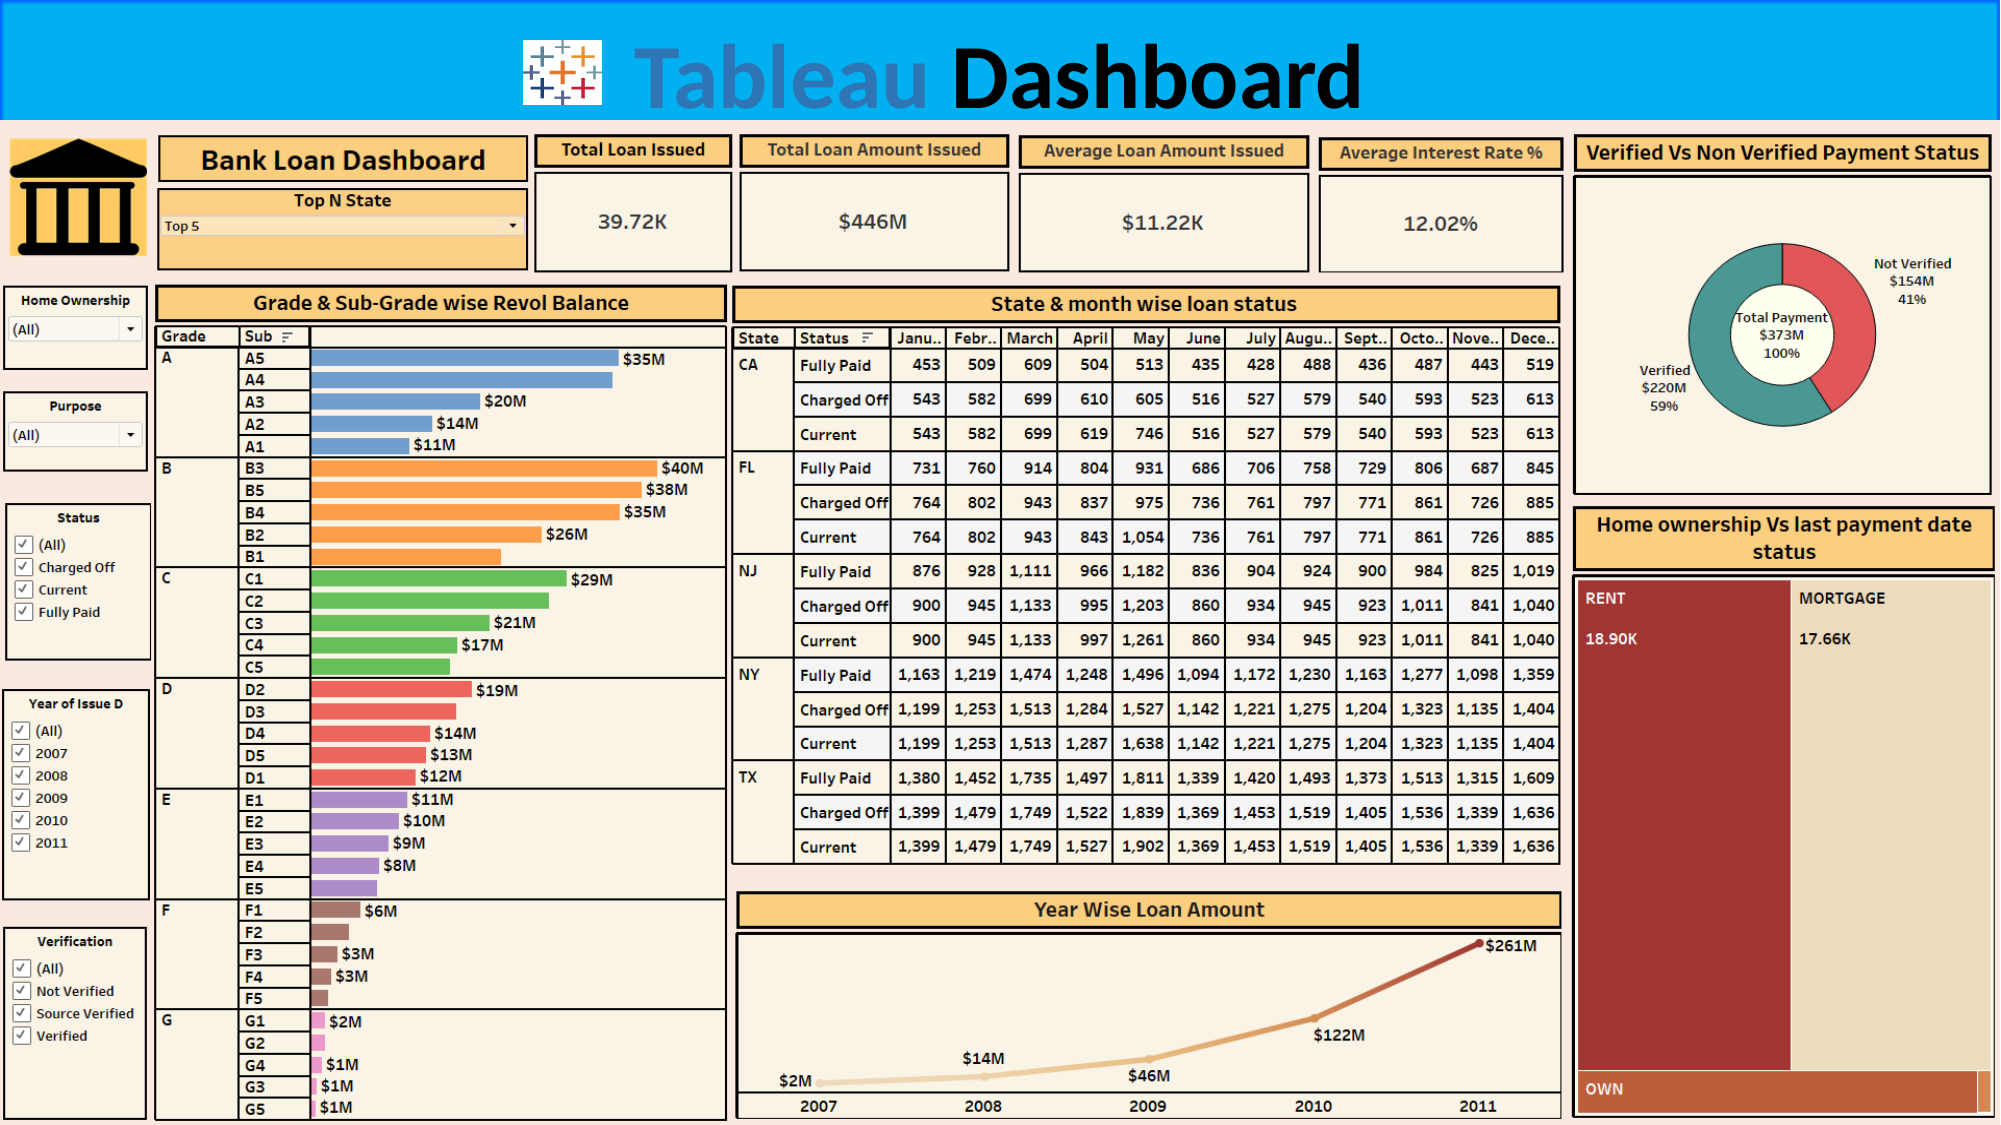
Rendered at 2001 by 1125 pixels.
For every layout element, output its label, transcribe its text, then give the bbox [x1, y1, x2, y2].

text_box Tableau Dashboard [619, 9, 1381, 120]
picture [524, 41, 601, 104]
picture [0, 120, 2000, 1125]
text_box [0, 0, 1998, 120]
